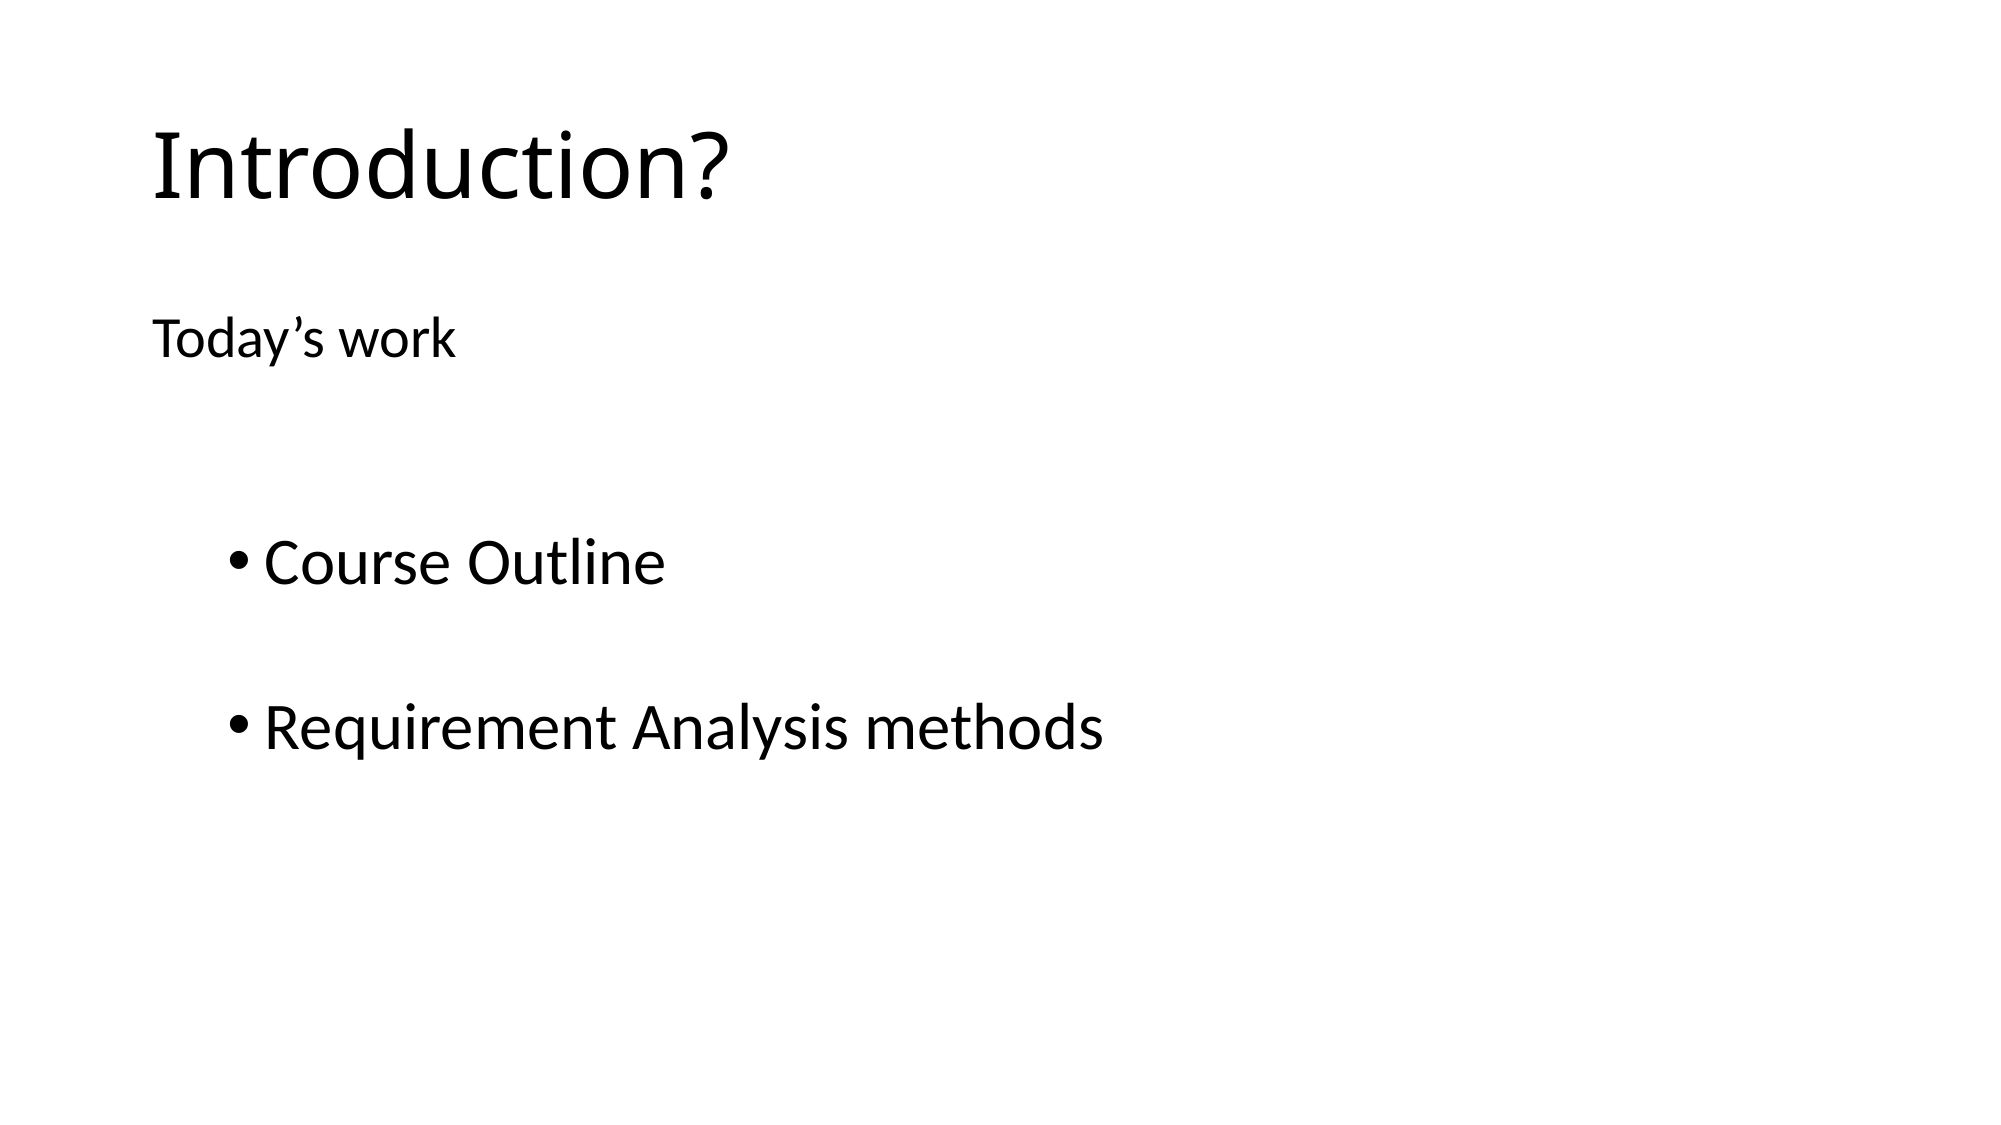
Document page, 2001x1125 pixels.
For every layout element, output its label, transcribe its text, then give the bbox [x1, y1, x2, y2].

title Introduction? [137, 59, 1863, 278]
list Today’s work Course Outline Requirement Analysis methods [137, 299, 1863, 1014]
